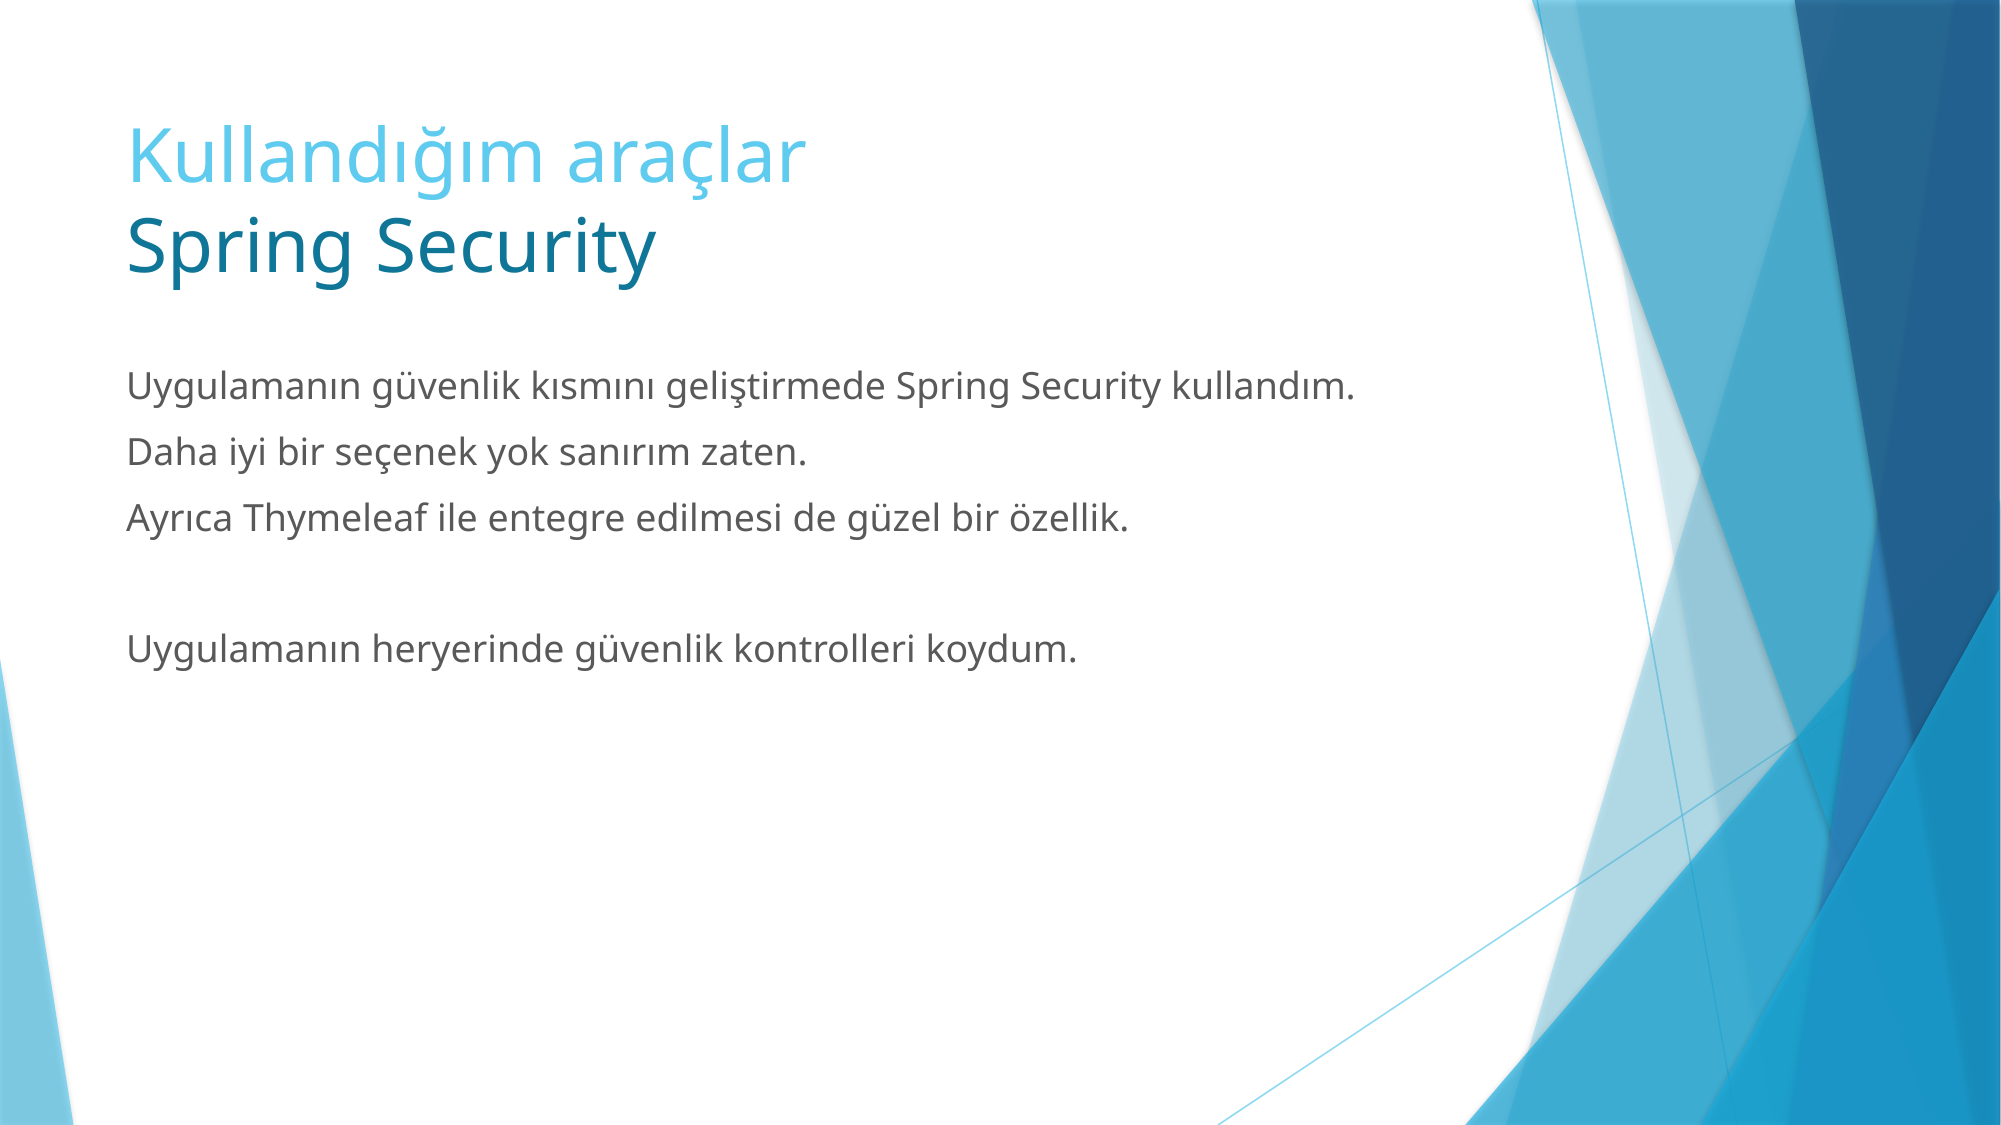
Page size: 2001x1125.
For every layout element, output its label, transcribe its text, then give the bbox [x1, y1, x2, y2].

list Uygulamanın güvenlik kısmını geliştirmede Spring Security kullandım. Daha iyi bir seçenek yok sanırım zaten. Ayrıca Thymeleaf ile entegre edilmesi de güzel bir özellik. Uygulamanın heryerinde güvenlik kontrolleri koydum. [111, 354, 1522, 992]
title Kullandığım araçlar Spring Security [111, 99, 1522, 317]
